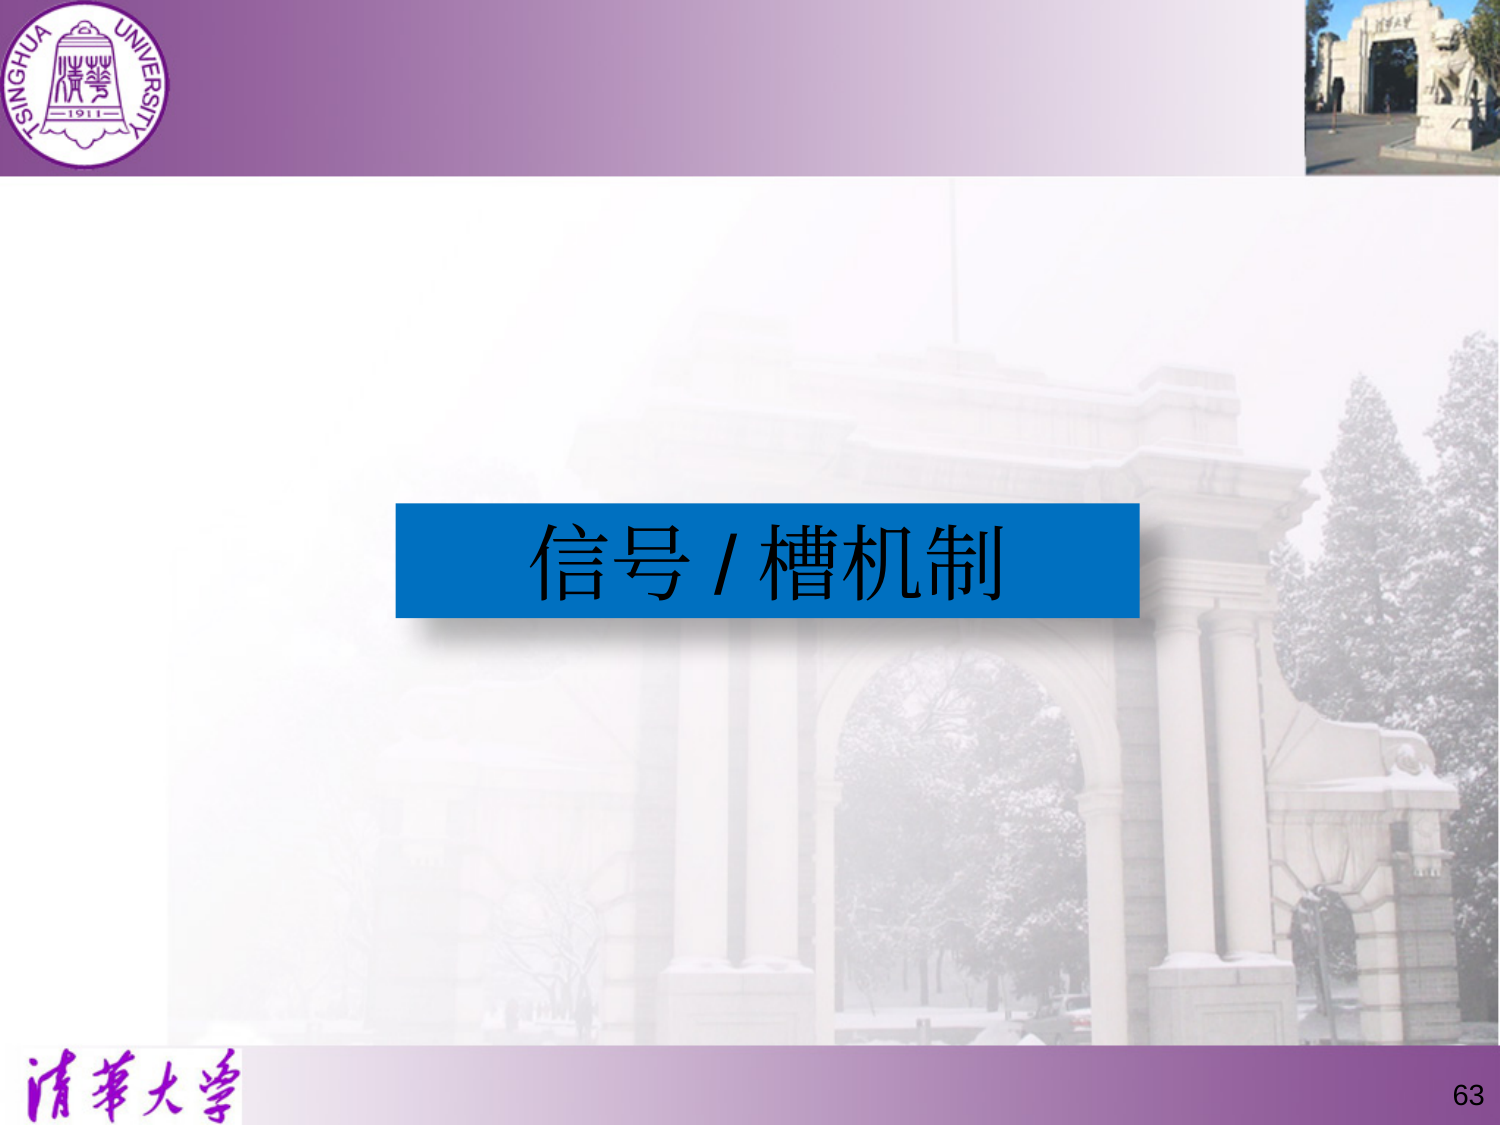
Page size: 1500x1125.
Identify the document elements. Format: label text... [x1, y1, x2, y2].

text_box 信号/槽机制 [395, 503, 1140, 619]
picture [0, 0, 1500, 1125]
slide_number 63 [1257, 1068, 1500, 1125]
